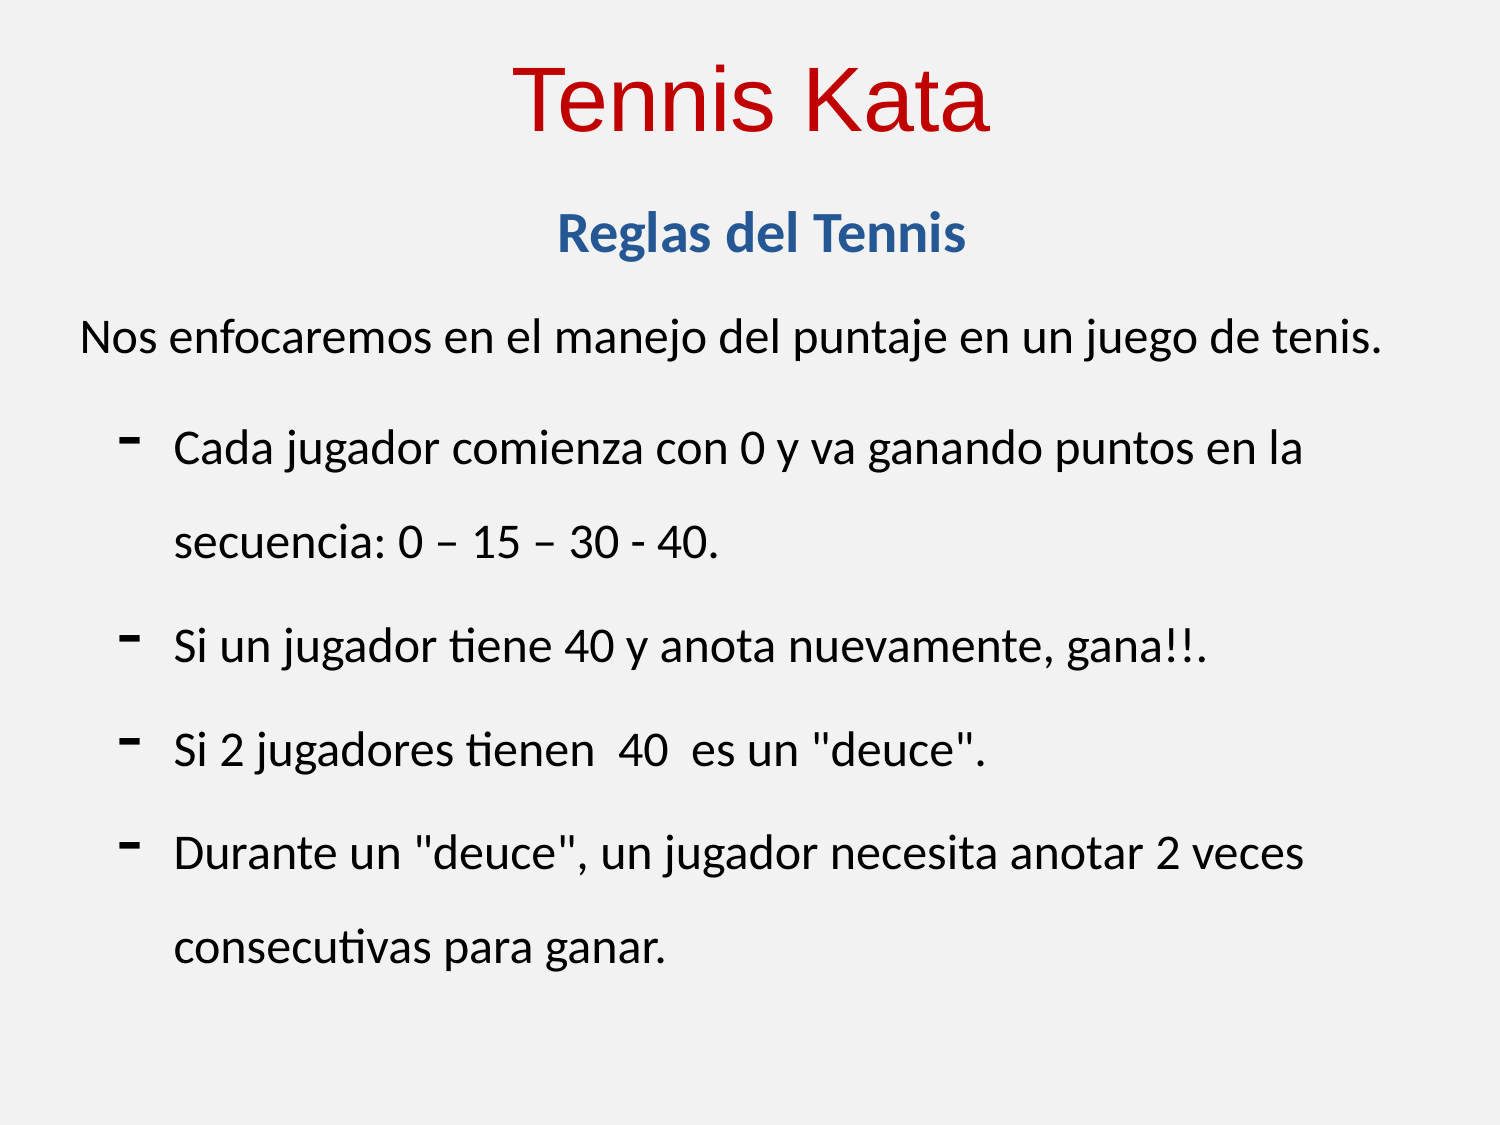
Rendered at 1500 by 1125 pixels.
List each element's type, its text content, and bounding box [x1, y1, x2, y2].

text_box Reglas del Tennis [64, 162, 1459, 272]
title Tennis Kata [76, 35, 1427, 154]
text_box Nos enfocaremos en el manejo del puntaje en un juego de tenis. [64, 272, 1459, 371]
list Cada jugador comienza con 0 y va ganando puntos en la secuencia: 0 – 15 – 30 - 40. Si un jugador tiene 40 y anota nuevamente, gana!!. Si 2 jugadores tienen 40 es un "deuce". Durante un "deuce", un jugador necesita anotar 2 veces consecutivas para ganar. [102, 373, 1412, 1000]
